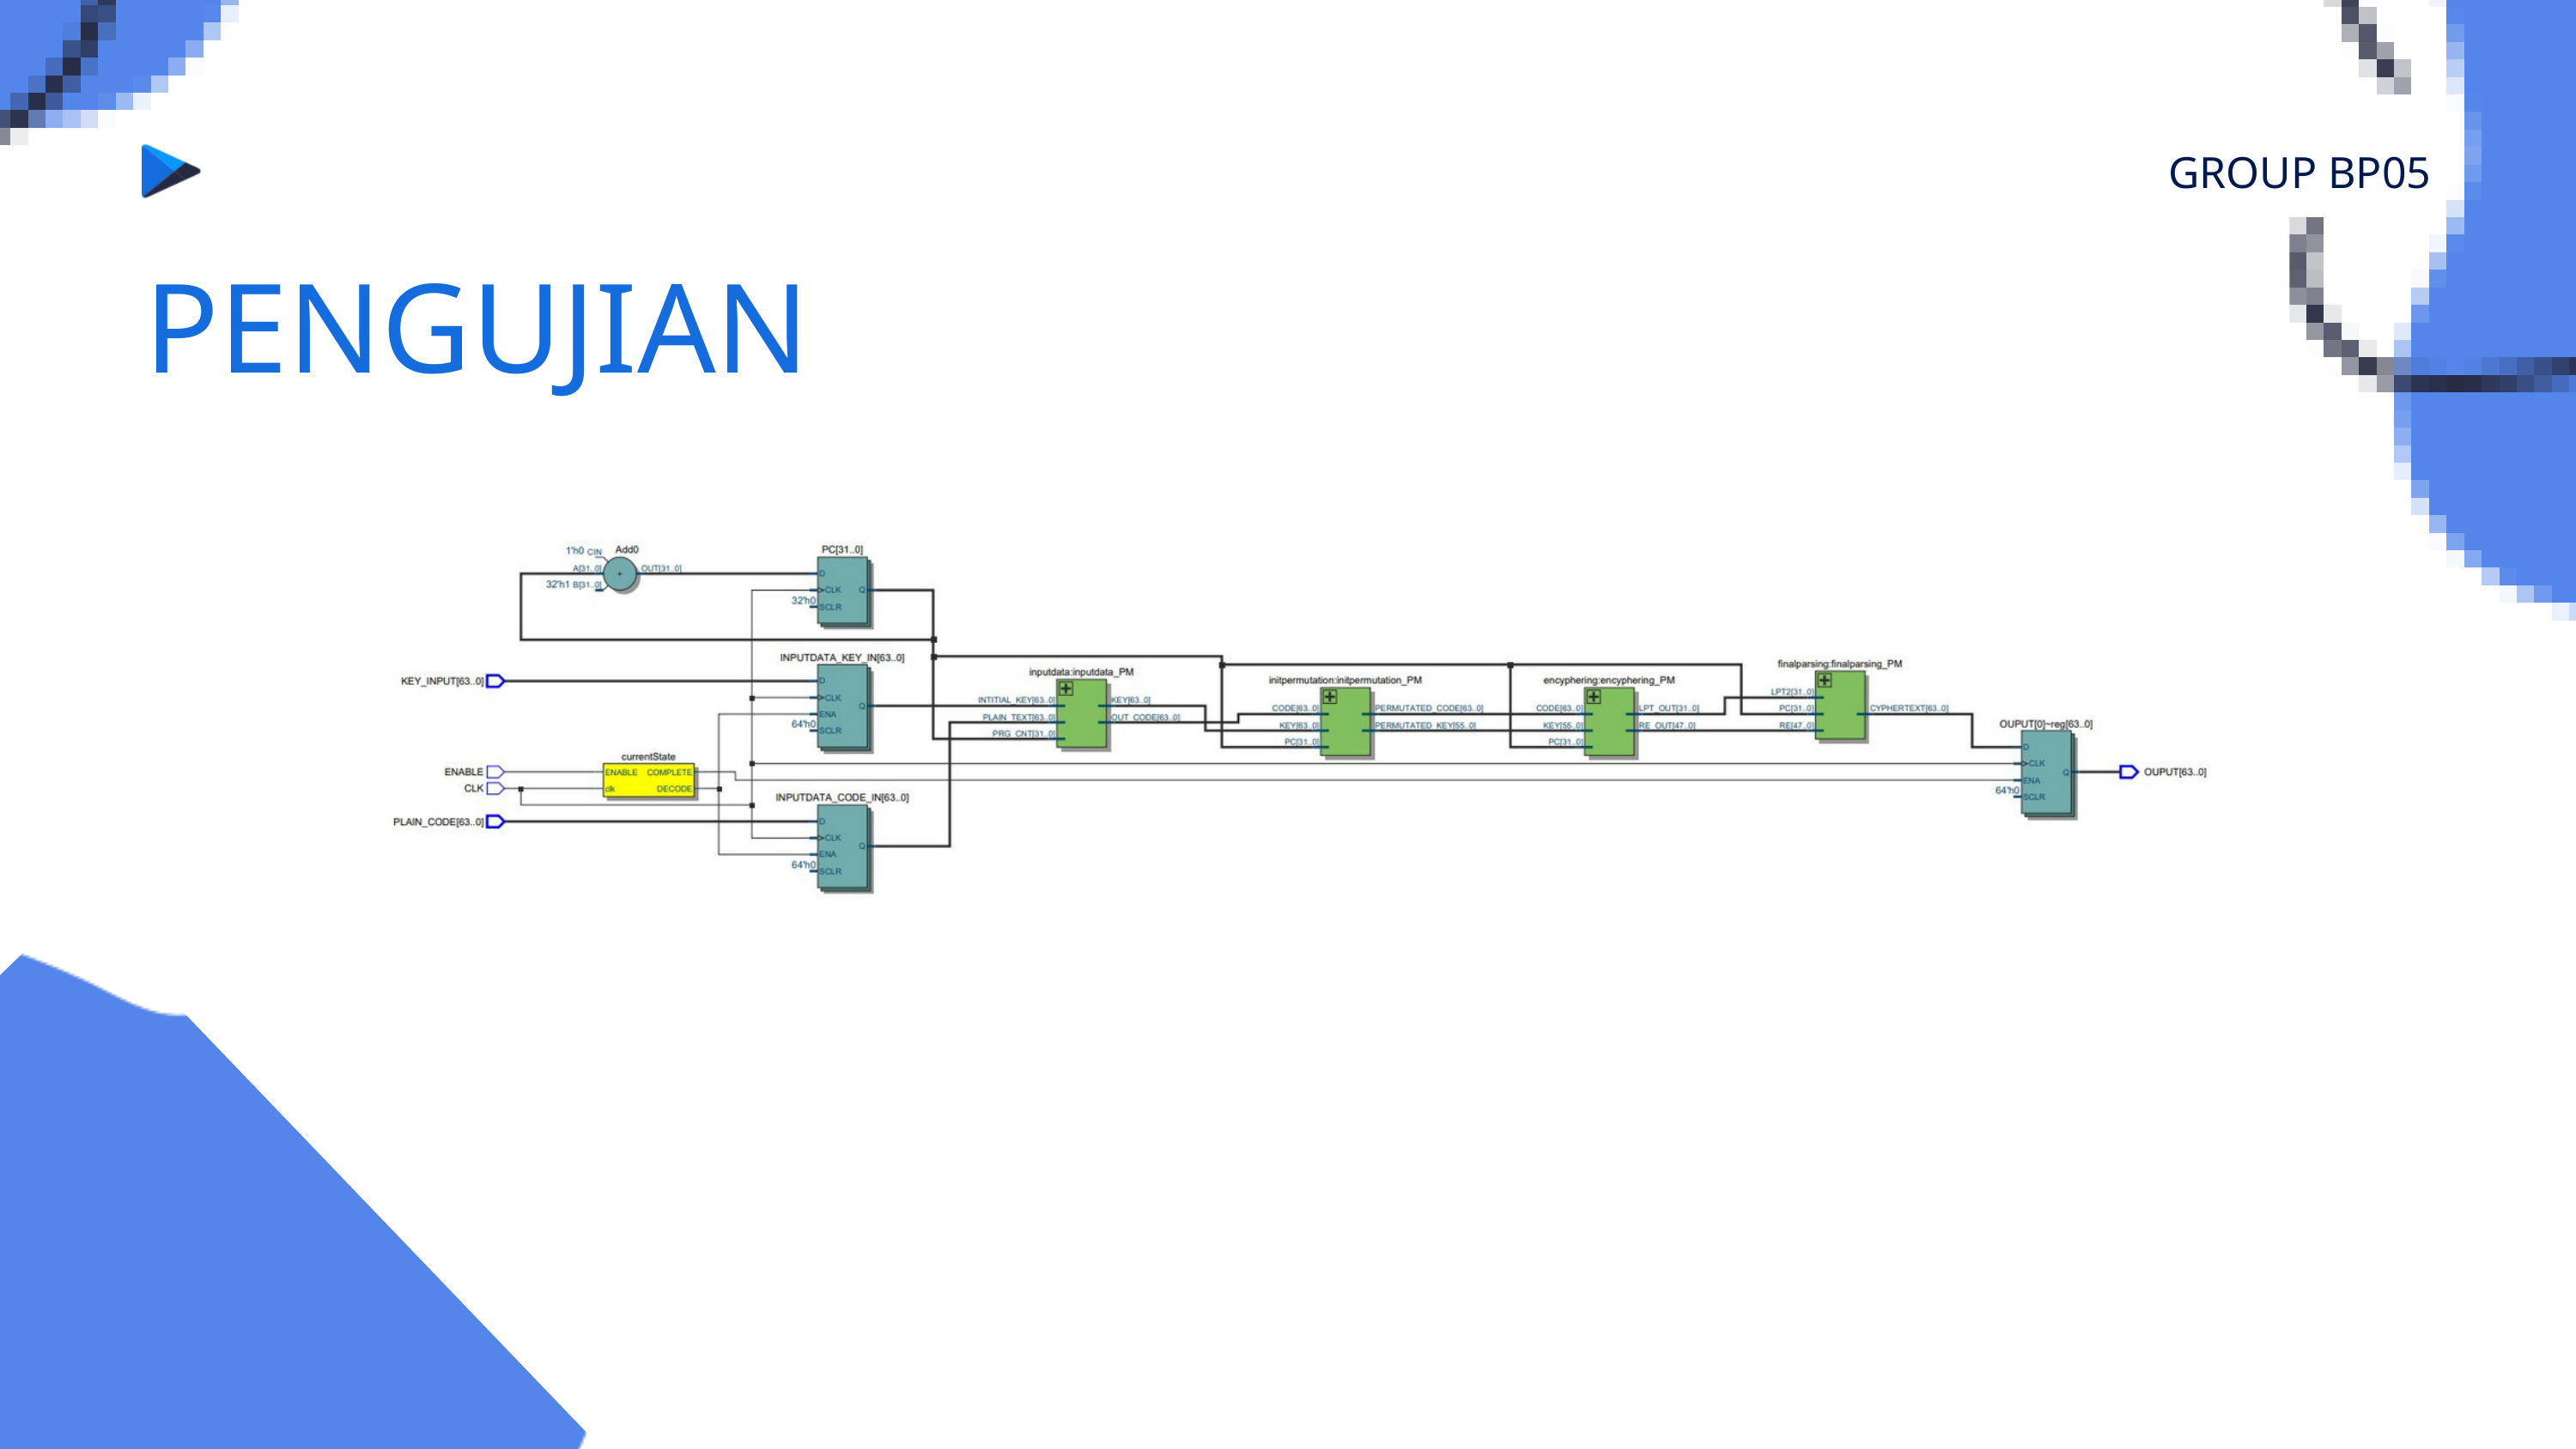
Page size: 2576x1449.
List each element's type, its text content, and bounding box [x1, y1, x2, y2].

text_box GROUP BP05 [1896, 136, 2432, 197]
text_box [0, 0, 274, 198]
text_box [142, 144, 202, 198]
text_box [2289, 0, 2576, 901]
text_box [0, 901, 603, 1449]
text_box [344, 508, 2232, 941]
text_box PENGUJIAN [144, 294, 1431, 398]
